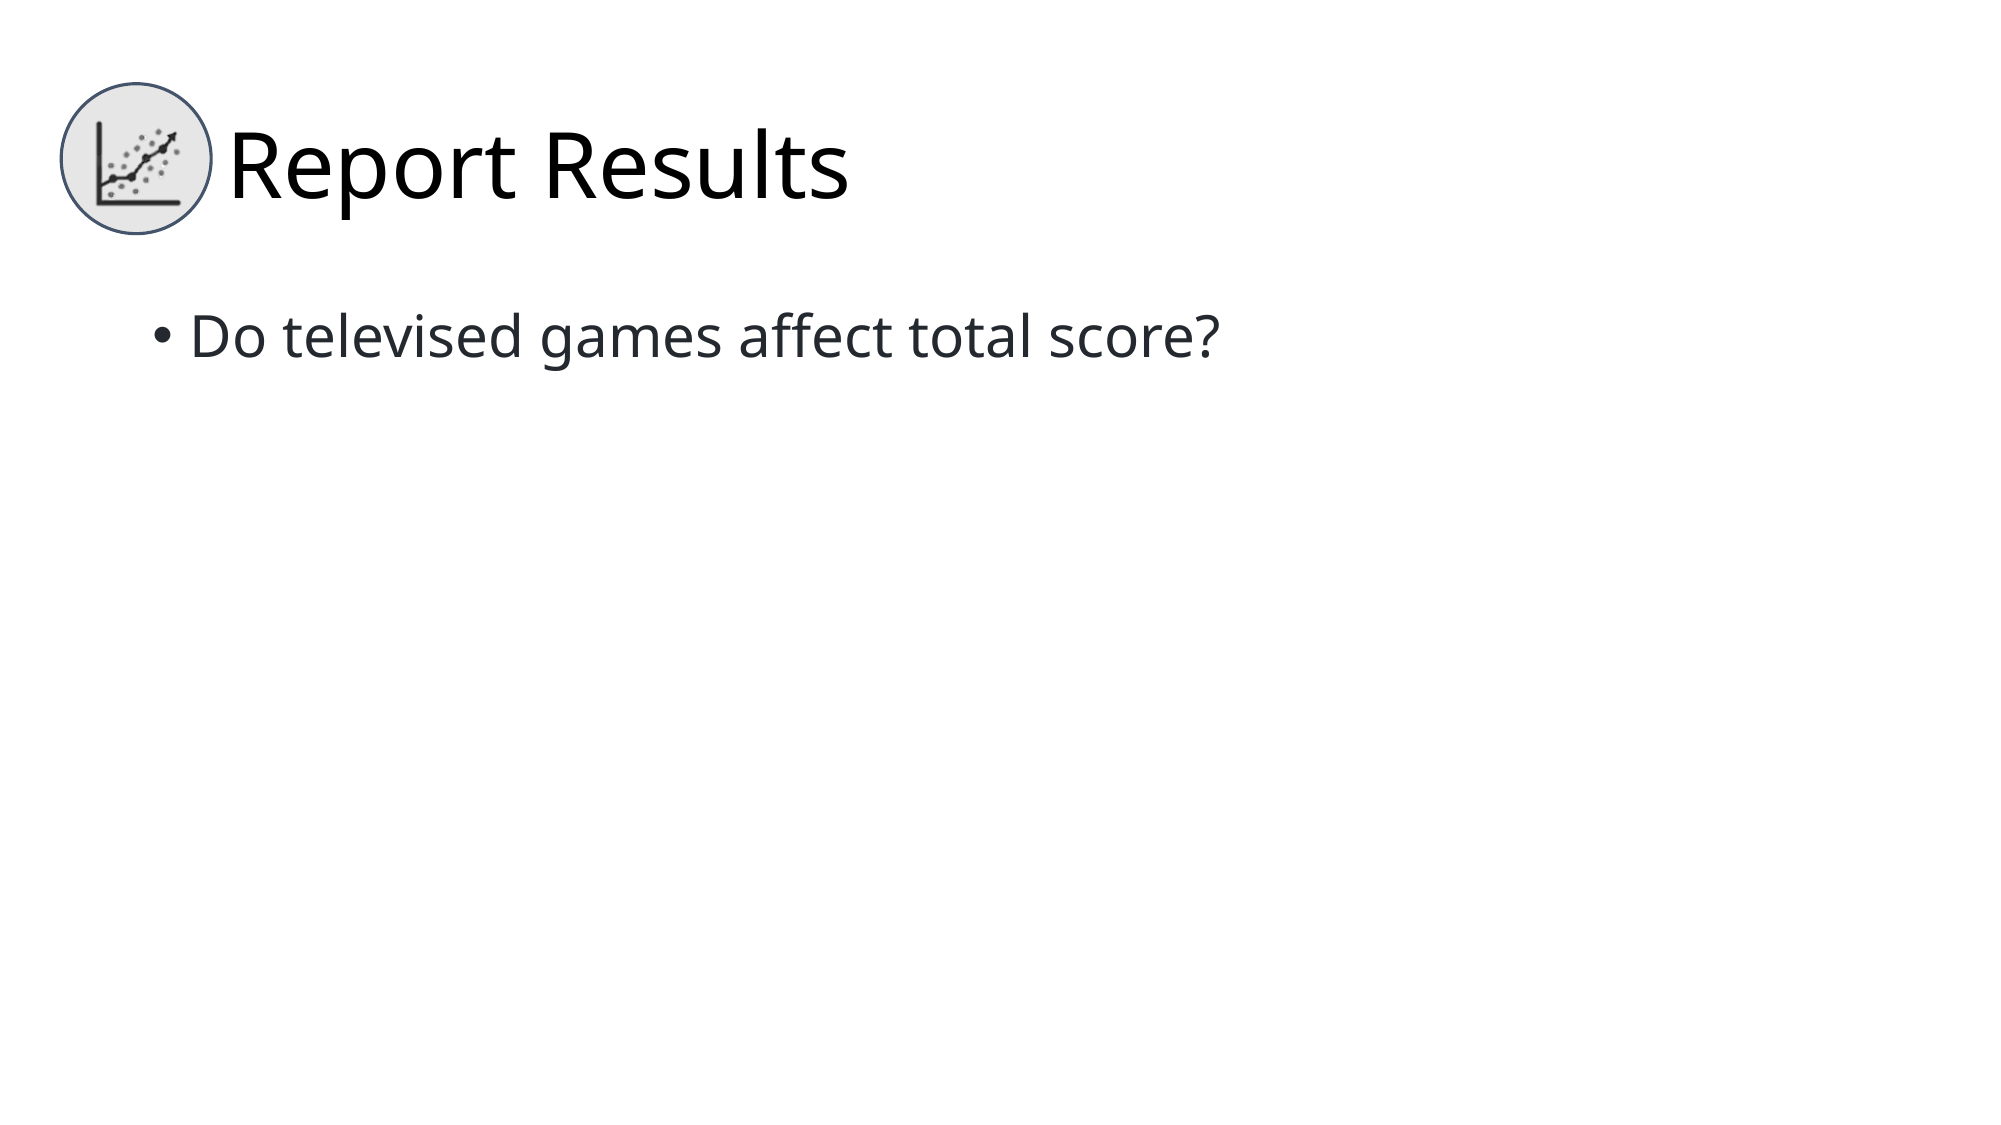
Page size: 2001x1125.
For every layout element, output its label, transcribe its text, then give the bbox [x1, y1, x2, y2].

title Report Results [254, 59, 1863, 278]
list Do televised games affect total score? [137, 299, 1863, 1014]
picture [21, 45, 254, 278]
